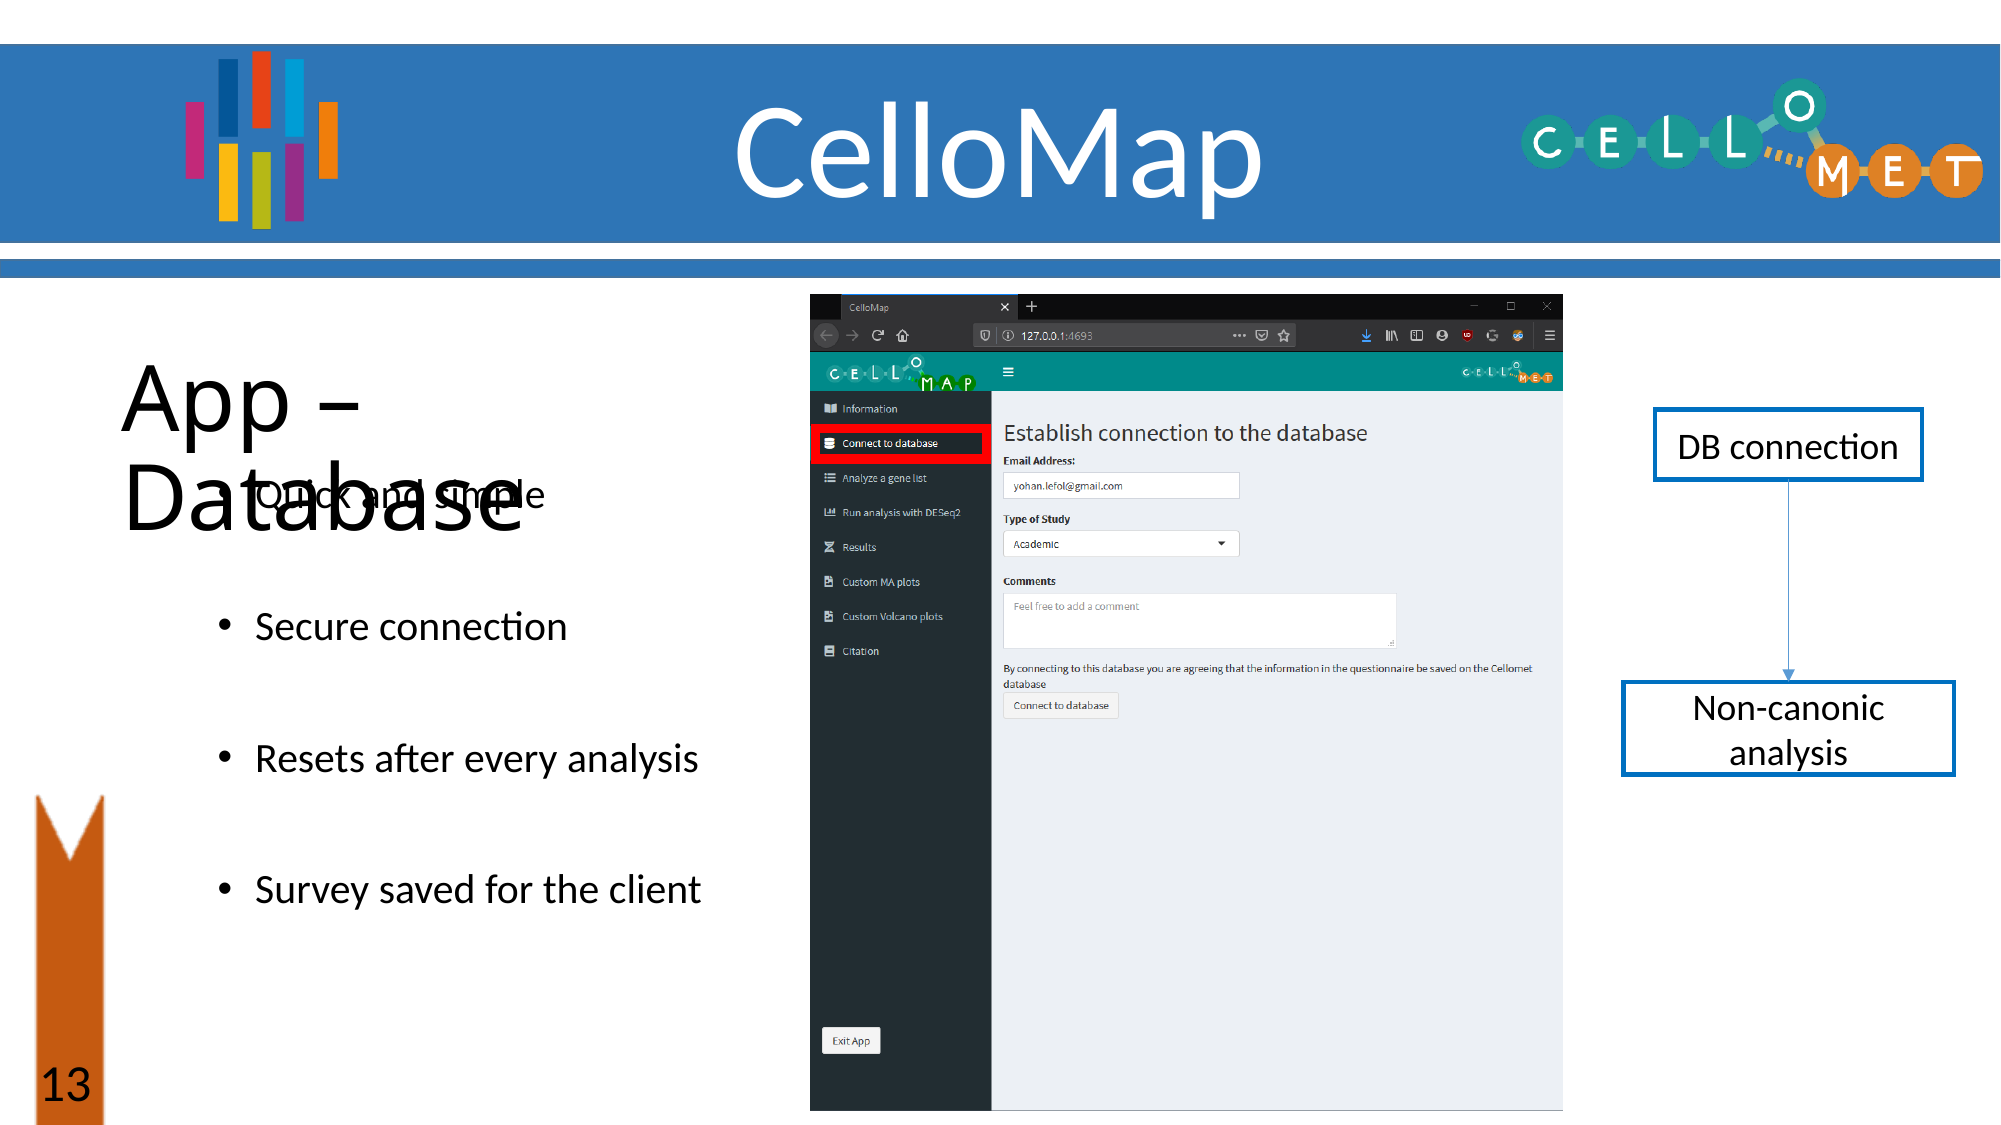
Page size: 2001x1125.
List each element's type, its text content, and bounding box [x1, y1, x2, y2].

picture [1521, 78, 1983, 198]
picture [153, 34, 355, 266]
text_box DB connection [1654, 408, 1923, 480]
text_box Non-canonic analysis [1622, 681, 1955, 776]
text_box App – Database [106, 344, 770, 465]
picture [810, 294, 1563, 1111]
picture [0, 732, 184, 1125]
text_box Quick and simple Secure connection Resets after every analysis Survey saved for the client [202, 465, 735, 1083]
slide_number 12 [22, 1050, 107, 1111]
